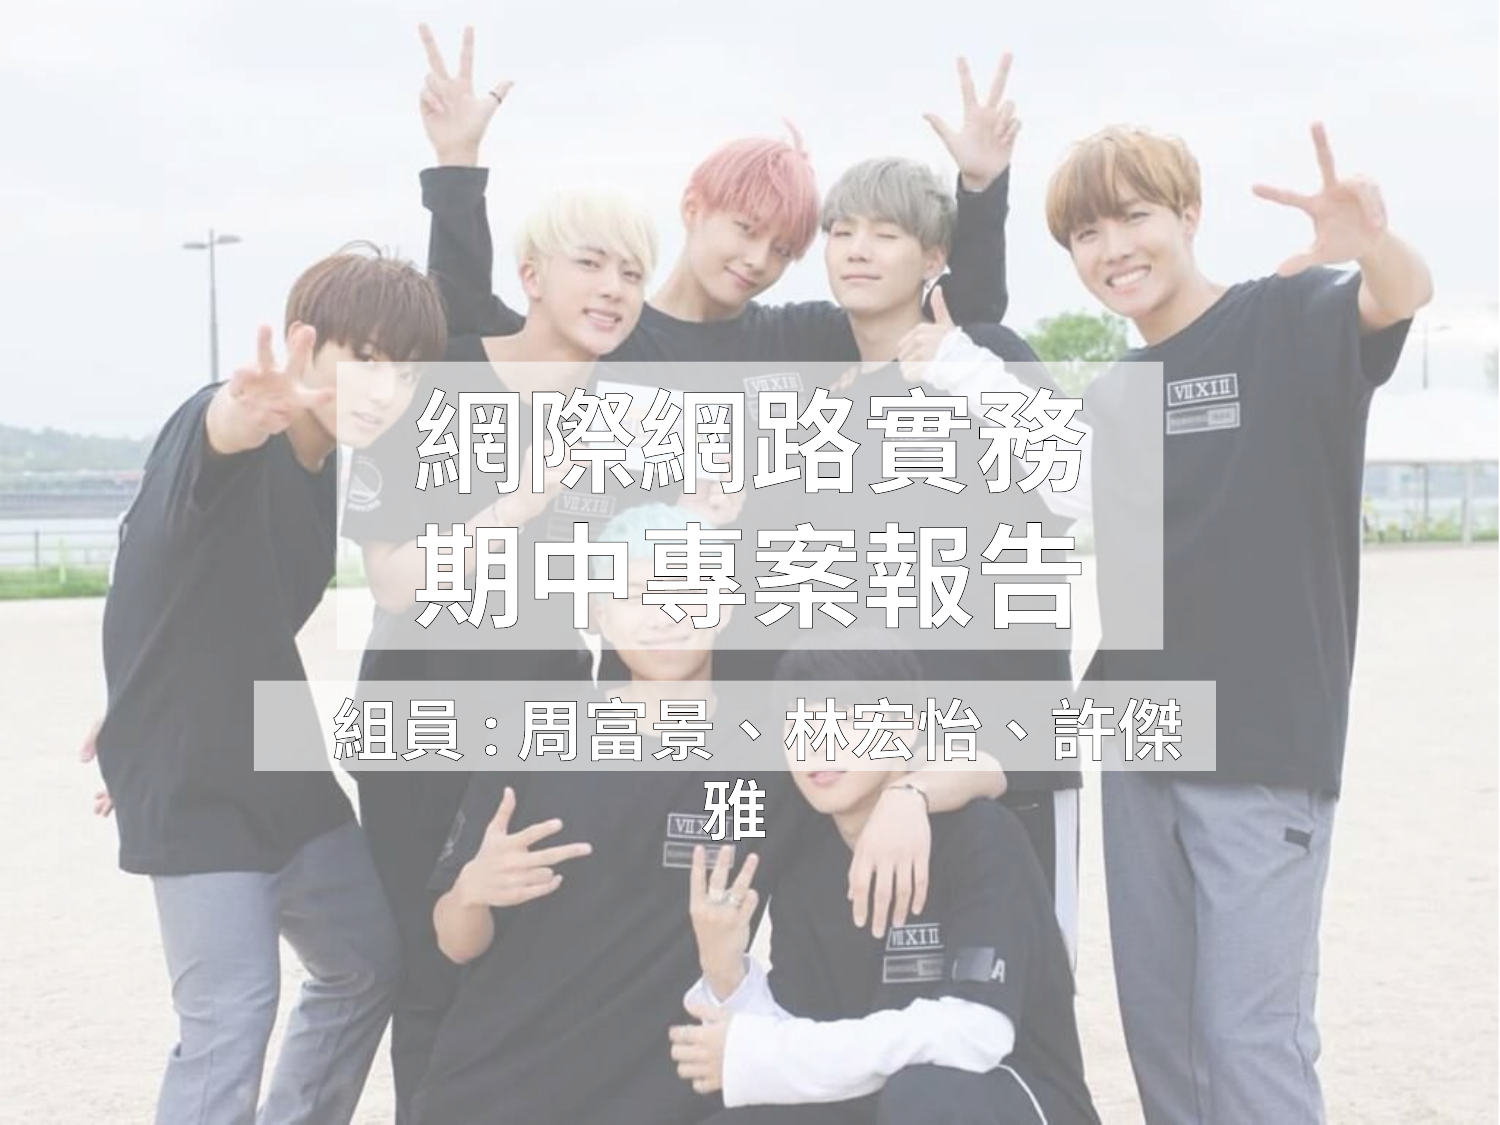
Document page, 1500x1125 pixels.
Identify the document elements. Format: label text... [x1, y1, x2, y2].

title 網際網路實務 期中專案報告 [336, 361, 1164, 650]
text_box [0, 0, 1500, 1125]
subtitle 組員:周富景、林宏怡、許傑雅 [253, 680, 1216, 771]
